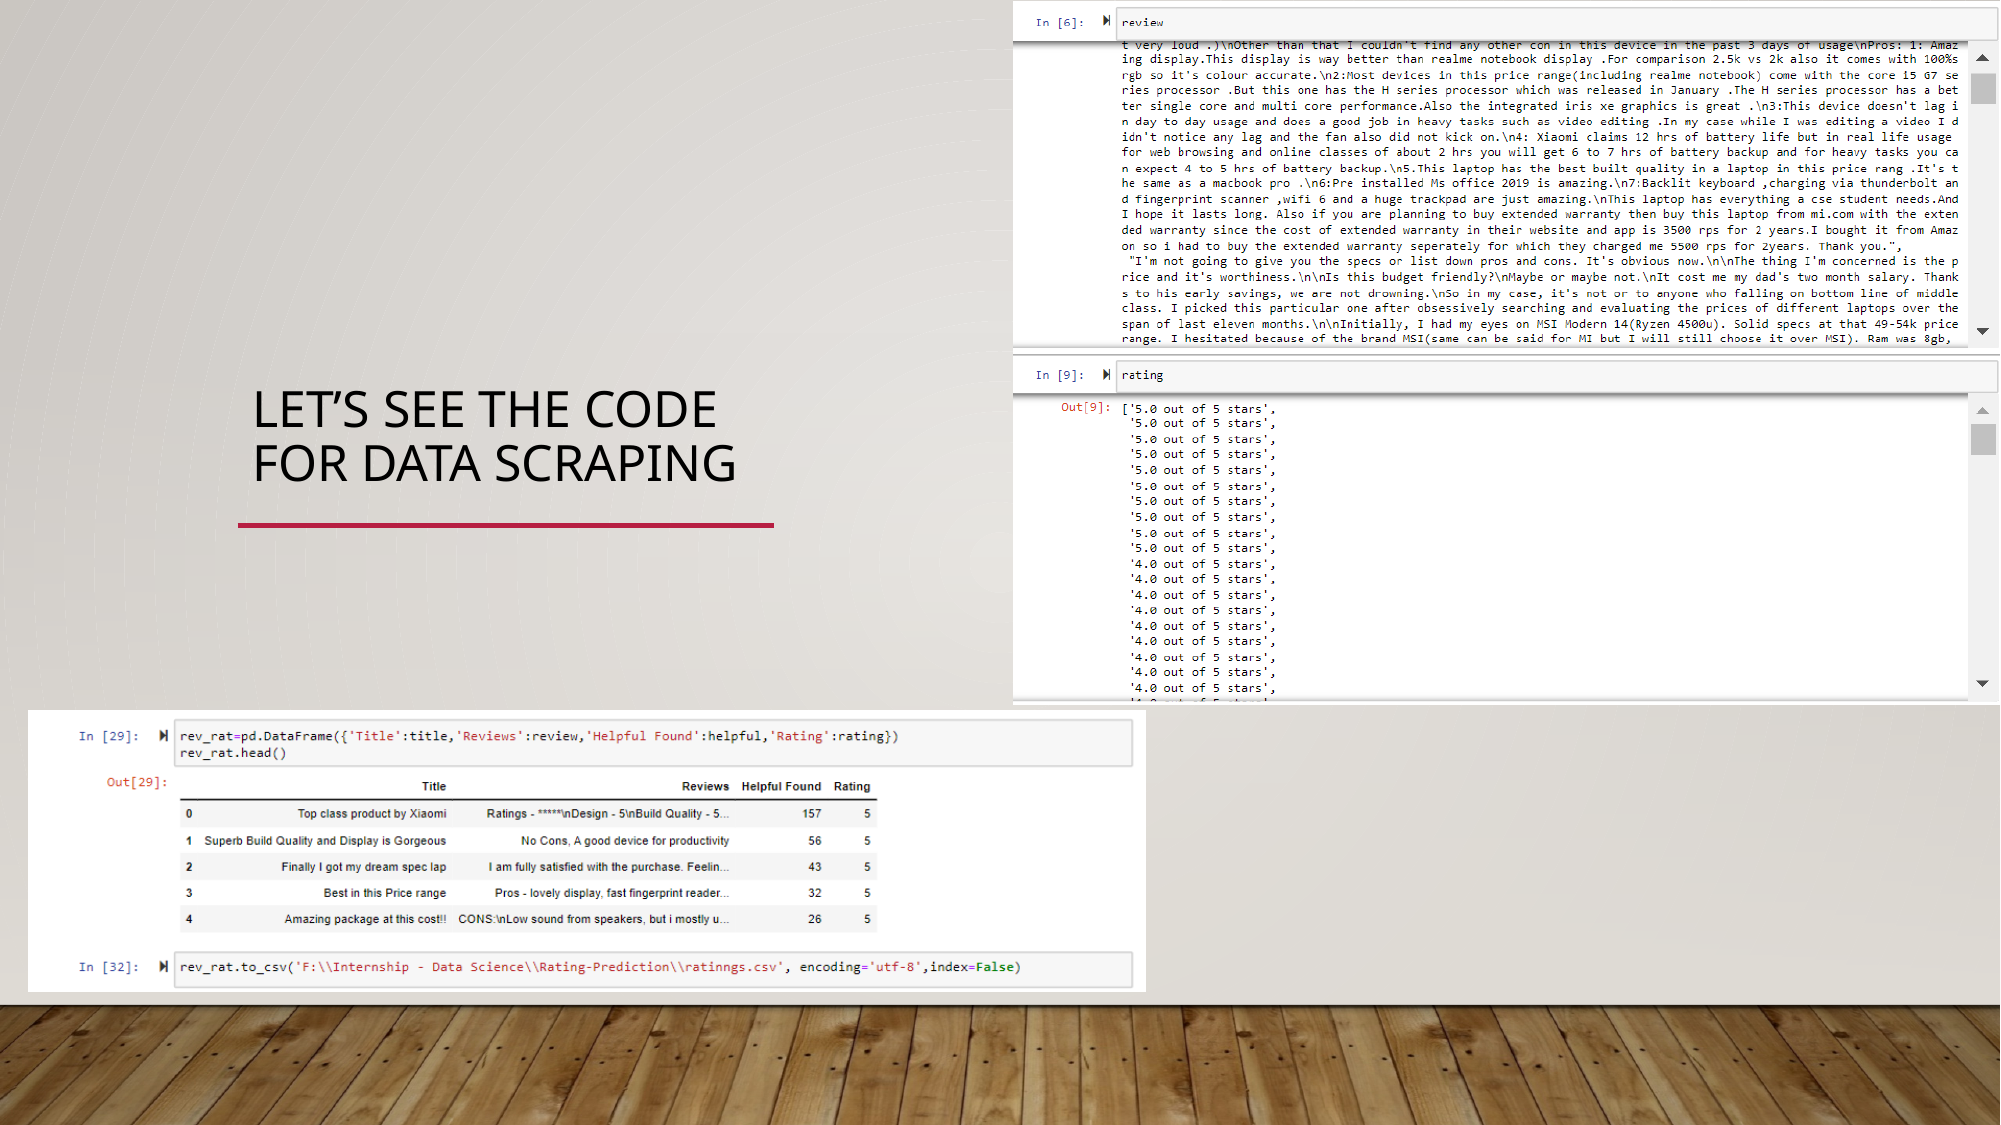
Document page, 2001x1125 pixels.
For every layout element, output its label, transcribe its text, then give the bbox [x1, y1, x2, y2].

picture [28, 709, 1146, 992]
title Let’s see the code for Data Scraping [236, 131, 774, 500]
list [1013, 0, 2000, 705]
picture [0, 1005, 2000, 1125]
